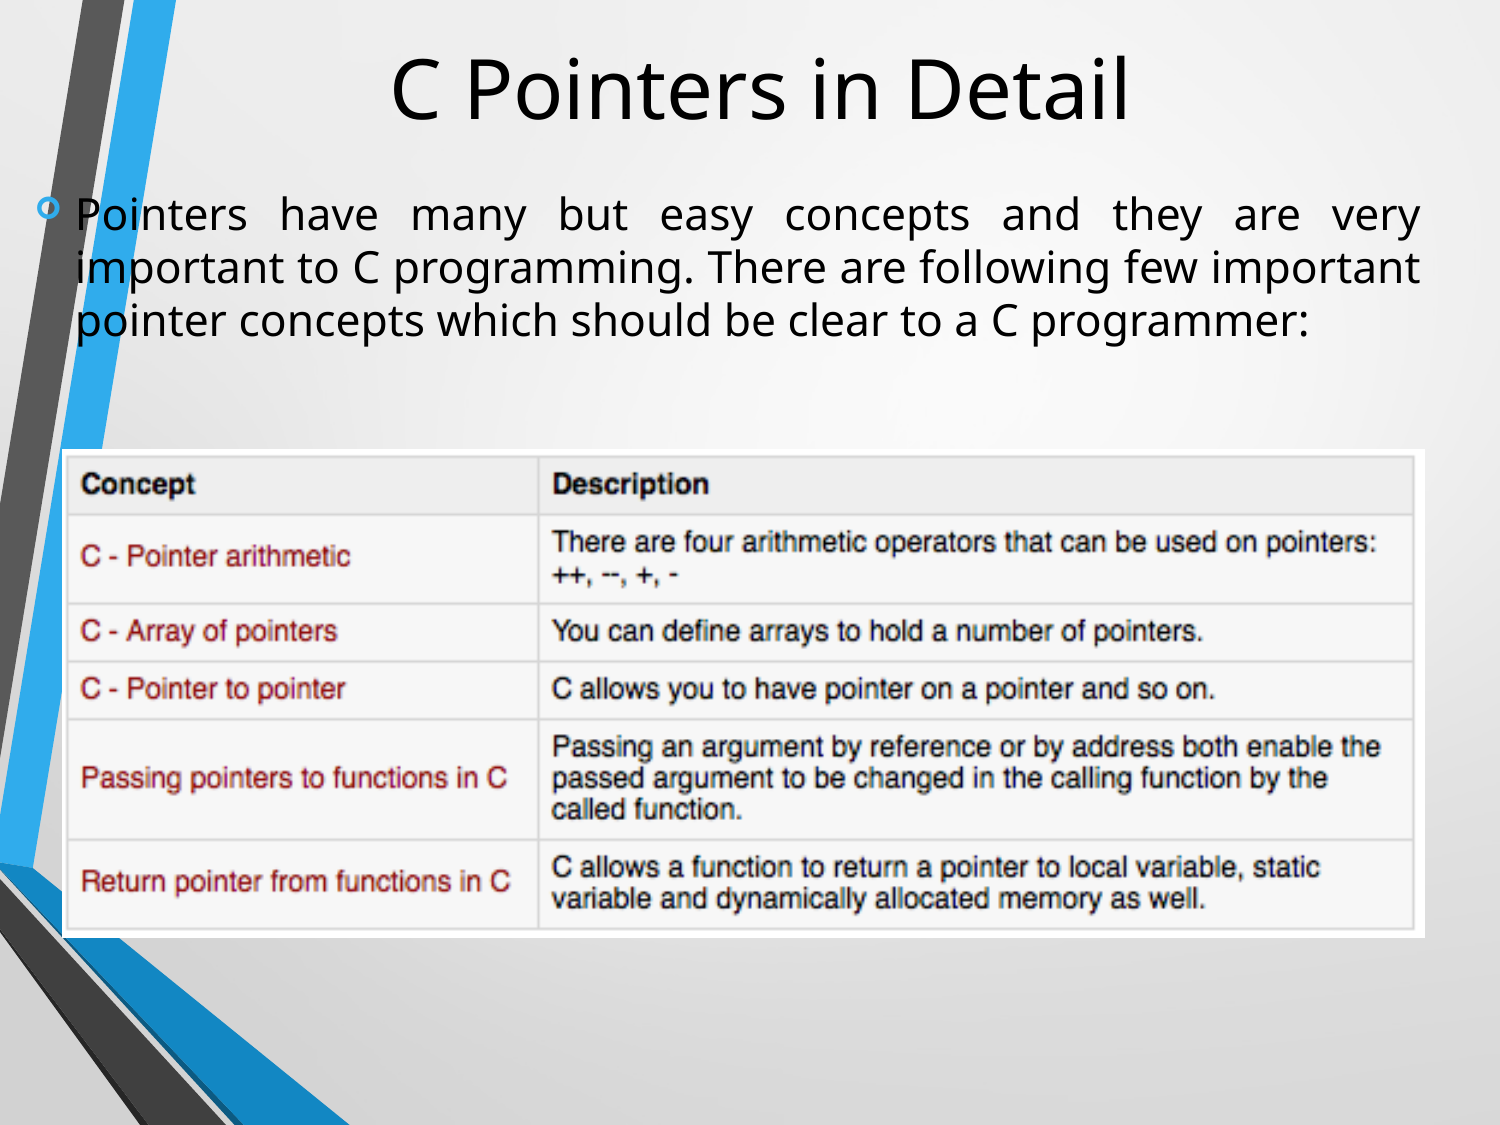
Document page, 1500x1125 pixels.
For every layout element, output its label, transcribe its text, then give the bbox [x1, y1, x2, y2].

picture [62, 449, 1425, 938]
title C Pointers in Detail [83, 27, 1438, 145]
text_box Pointers have many but easy concepts and they are very important to C programming. There are following few important pointer concepts which should be clear to a C programmer: [19, 178, 1438, 387]
